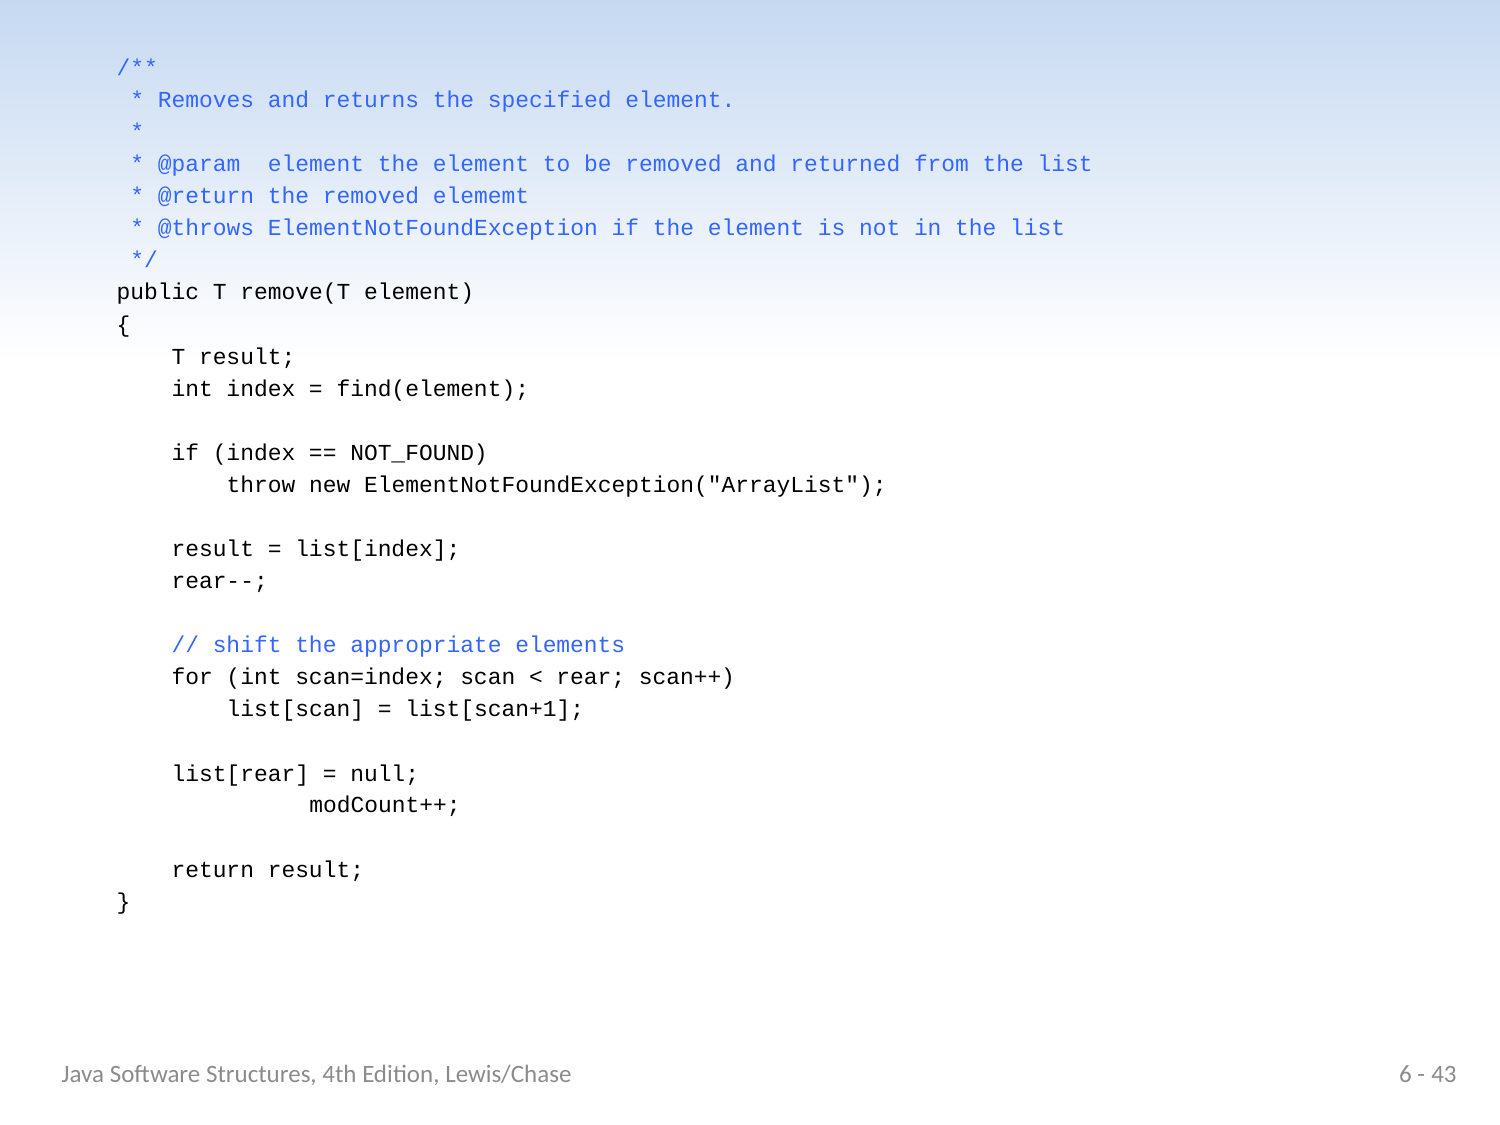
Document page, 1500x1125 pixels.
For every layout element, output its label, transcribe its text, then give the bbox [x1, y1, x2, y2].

list /** * Removes and returns the specified element. * * @param element the element to be removed and returned from the list * @return the removed elememt * @throws ElementNotFoundException if the element is not in the list */ public T remove(T element) { T result; int index = find(element); if (index == NOT_FOUND) throw new ElementNotFoundException("ArrayList"); result = list[index]; rear--; // shift the appropriate elements for (int scan=index; scan < rear; scan++) list[scan] = list[scan+1]; list[rear] = null; modCount++; return result; } [46, 45, 1473, 1043]
footer Java Software Structures, 4th Edition, Lewis/Chase [46, 1042, 1122, 1103]
slide_number 6 - 43 [1122, 1042, 1472, 1103]
